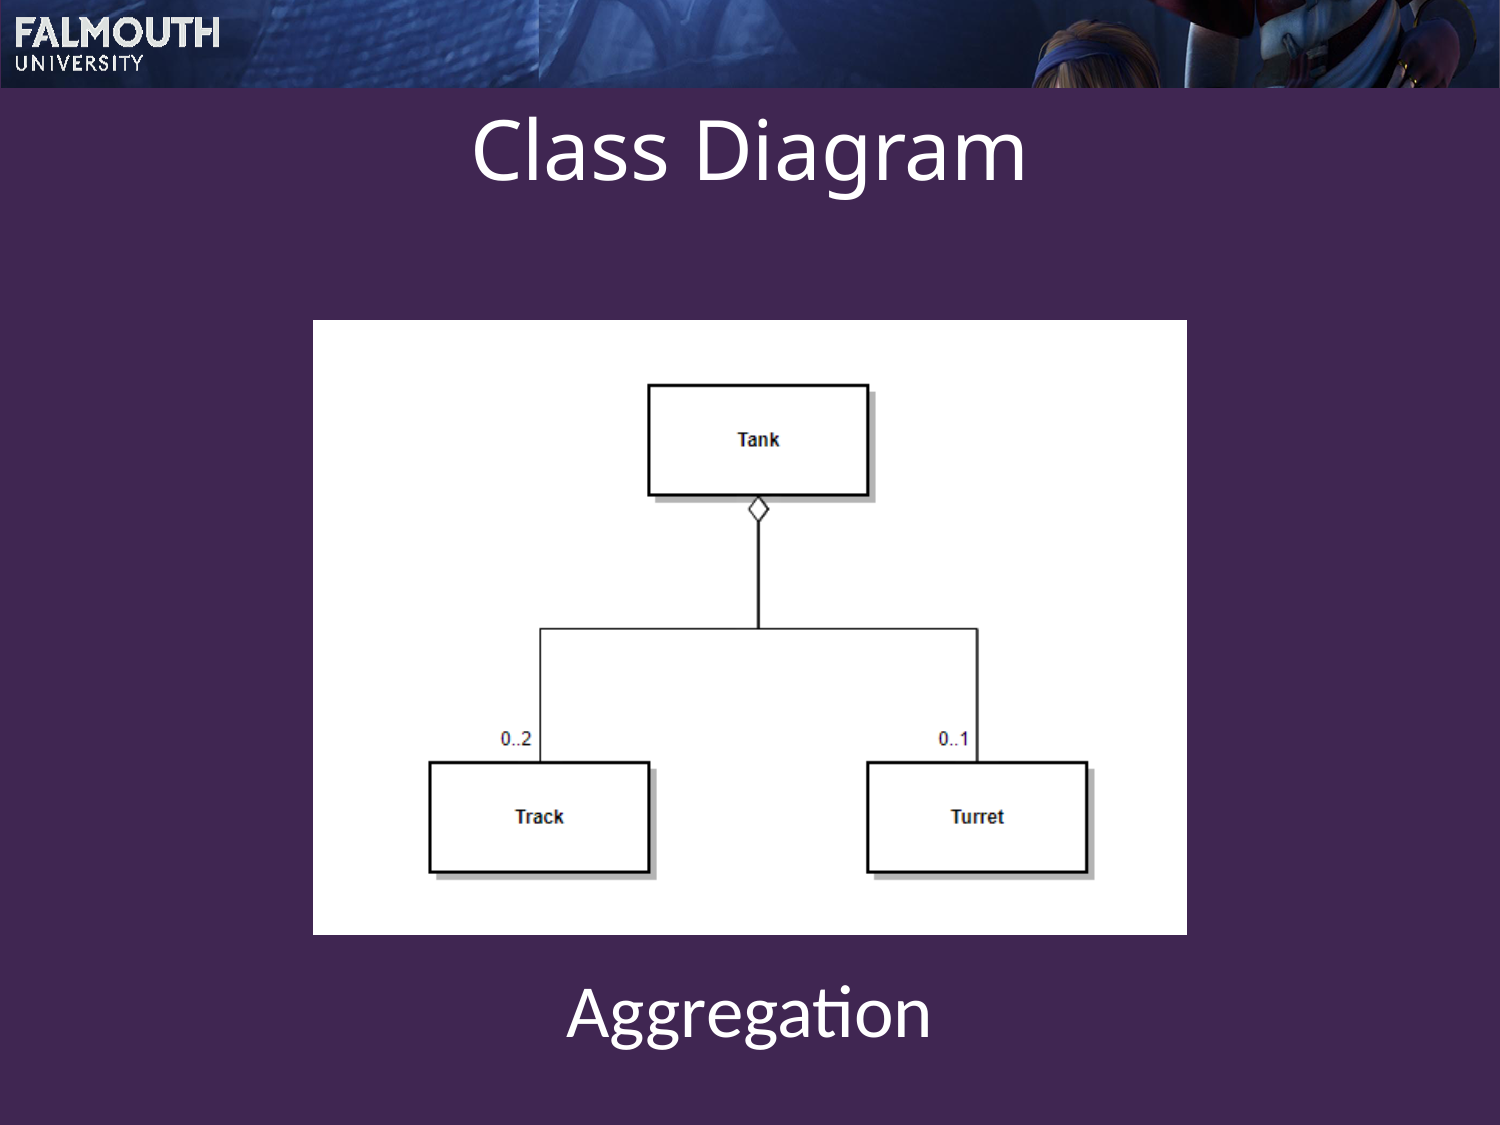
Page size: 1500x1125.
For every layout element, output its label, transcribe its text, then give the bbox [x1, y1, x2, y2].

text_box Aggregation [551, 955, 949, 1060]
picture [312, 320, 1187, 935]
picture [0, 0, 1500, 90]
title Class Diagram [75, 90, 1425, 194]
